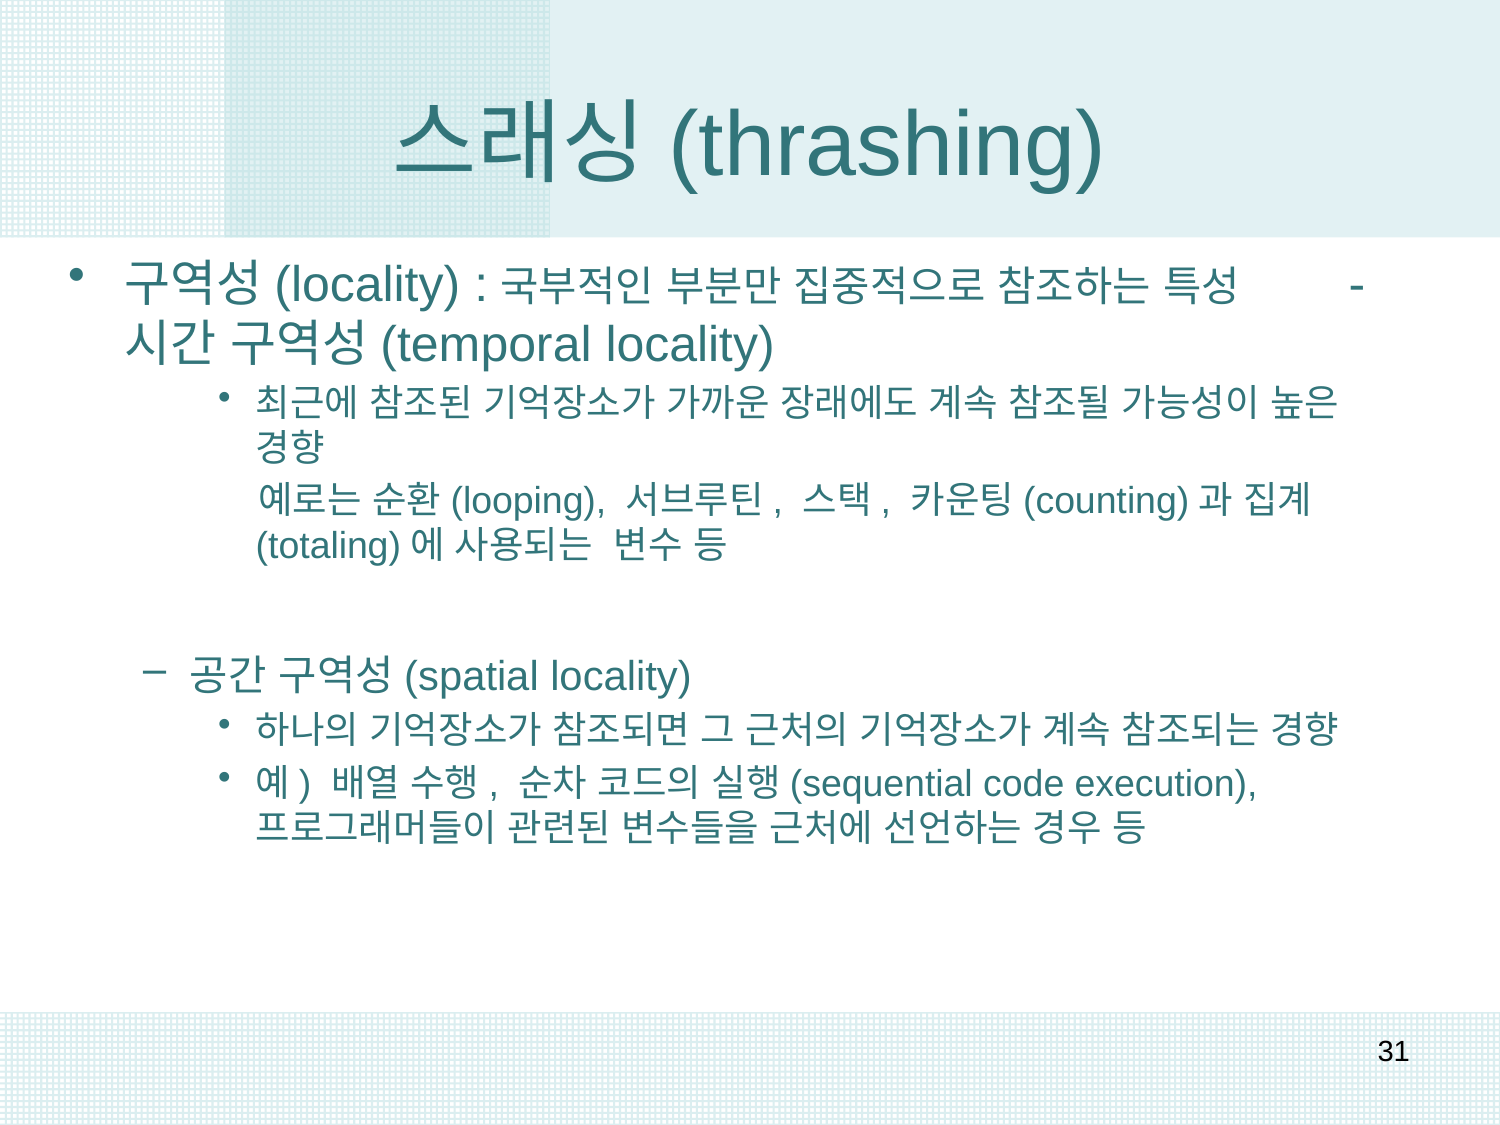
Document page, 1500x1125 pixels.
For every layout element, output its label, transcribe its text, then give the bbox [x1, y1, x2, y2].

slide_number 31 [1074, 1024, 1426, 1103]
title 스래싱(thrashing) [74, 44, 1426, 233]
list 구역성(locality) :국부적인 부분만 집중적으로 참조하는 특성 - 시간 구역성(temporal locality) 최근에 참조된 기억장소가 가까운 장래에도 계속 참조될 가능성이 높은 경향 예로는 순환(looping), 서브루틴, 스택, 카운팅(counting)과 집계(totaling)에 사용되는 변수 등 공간 구역성(spatial locality) 하나의 기억장소가 참조되면 그 근처의 기억장소가 계속 참조되는 경향 예) 배열 수행, 순차 코드의 실행(sequential code execution), 프로그래머들이 관련된 변수들을 근처에 선언하는 경우 등 [52, 243, 1404, 977]
